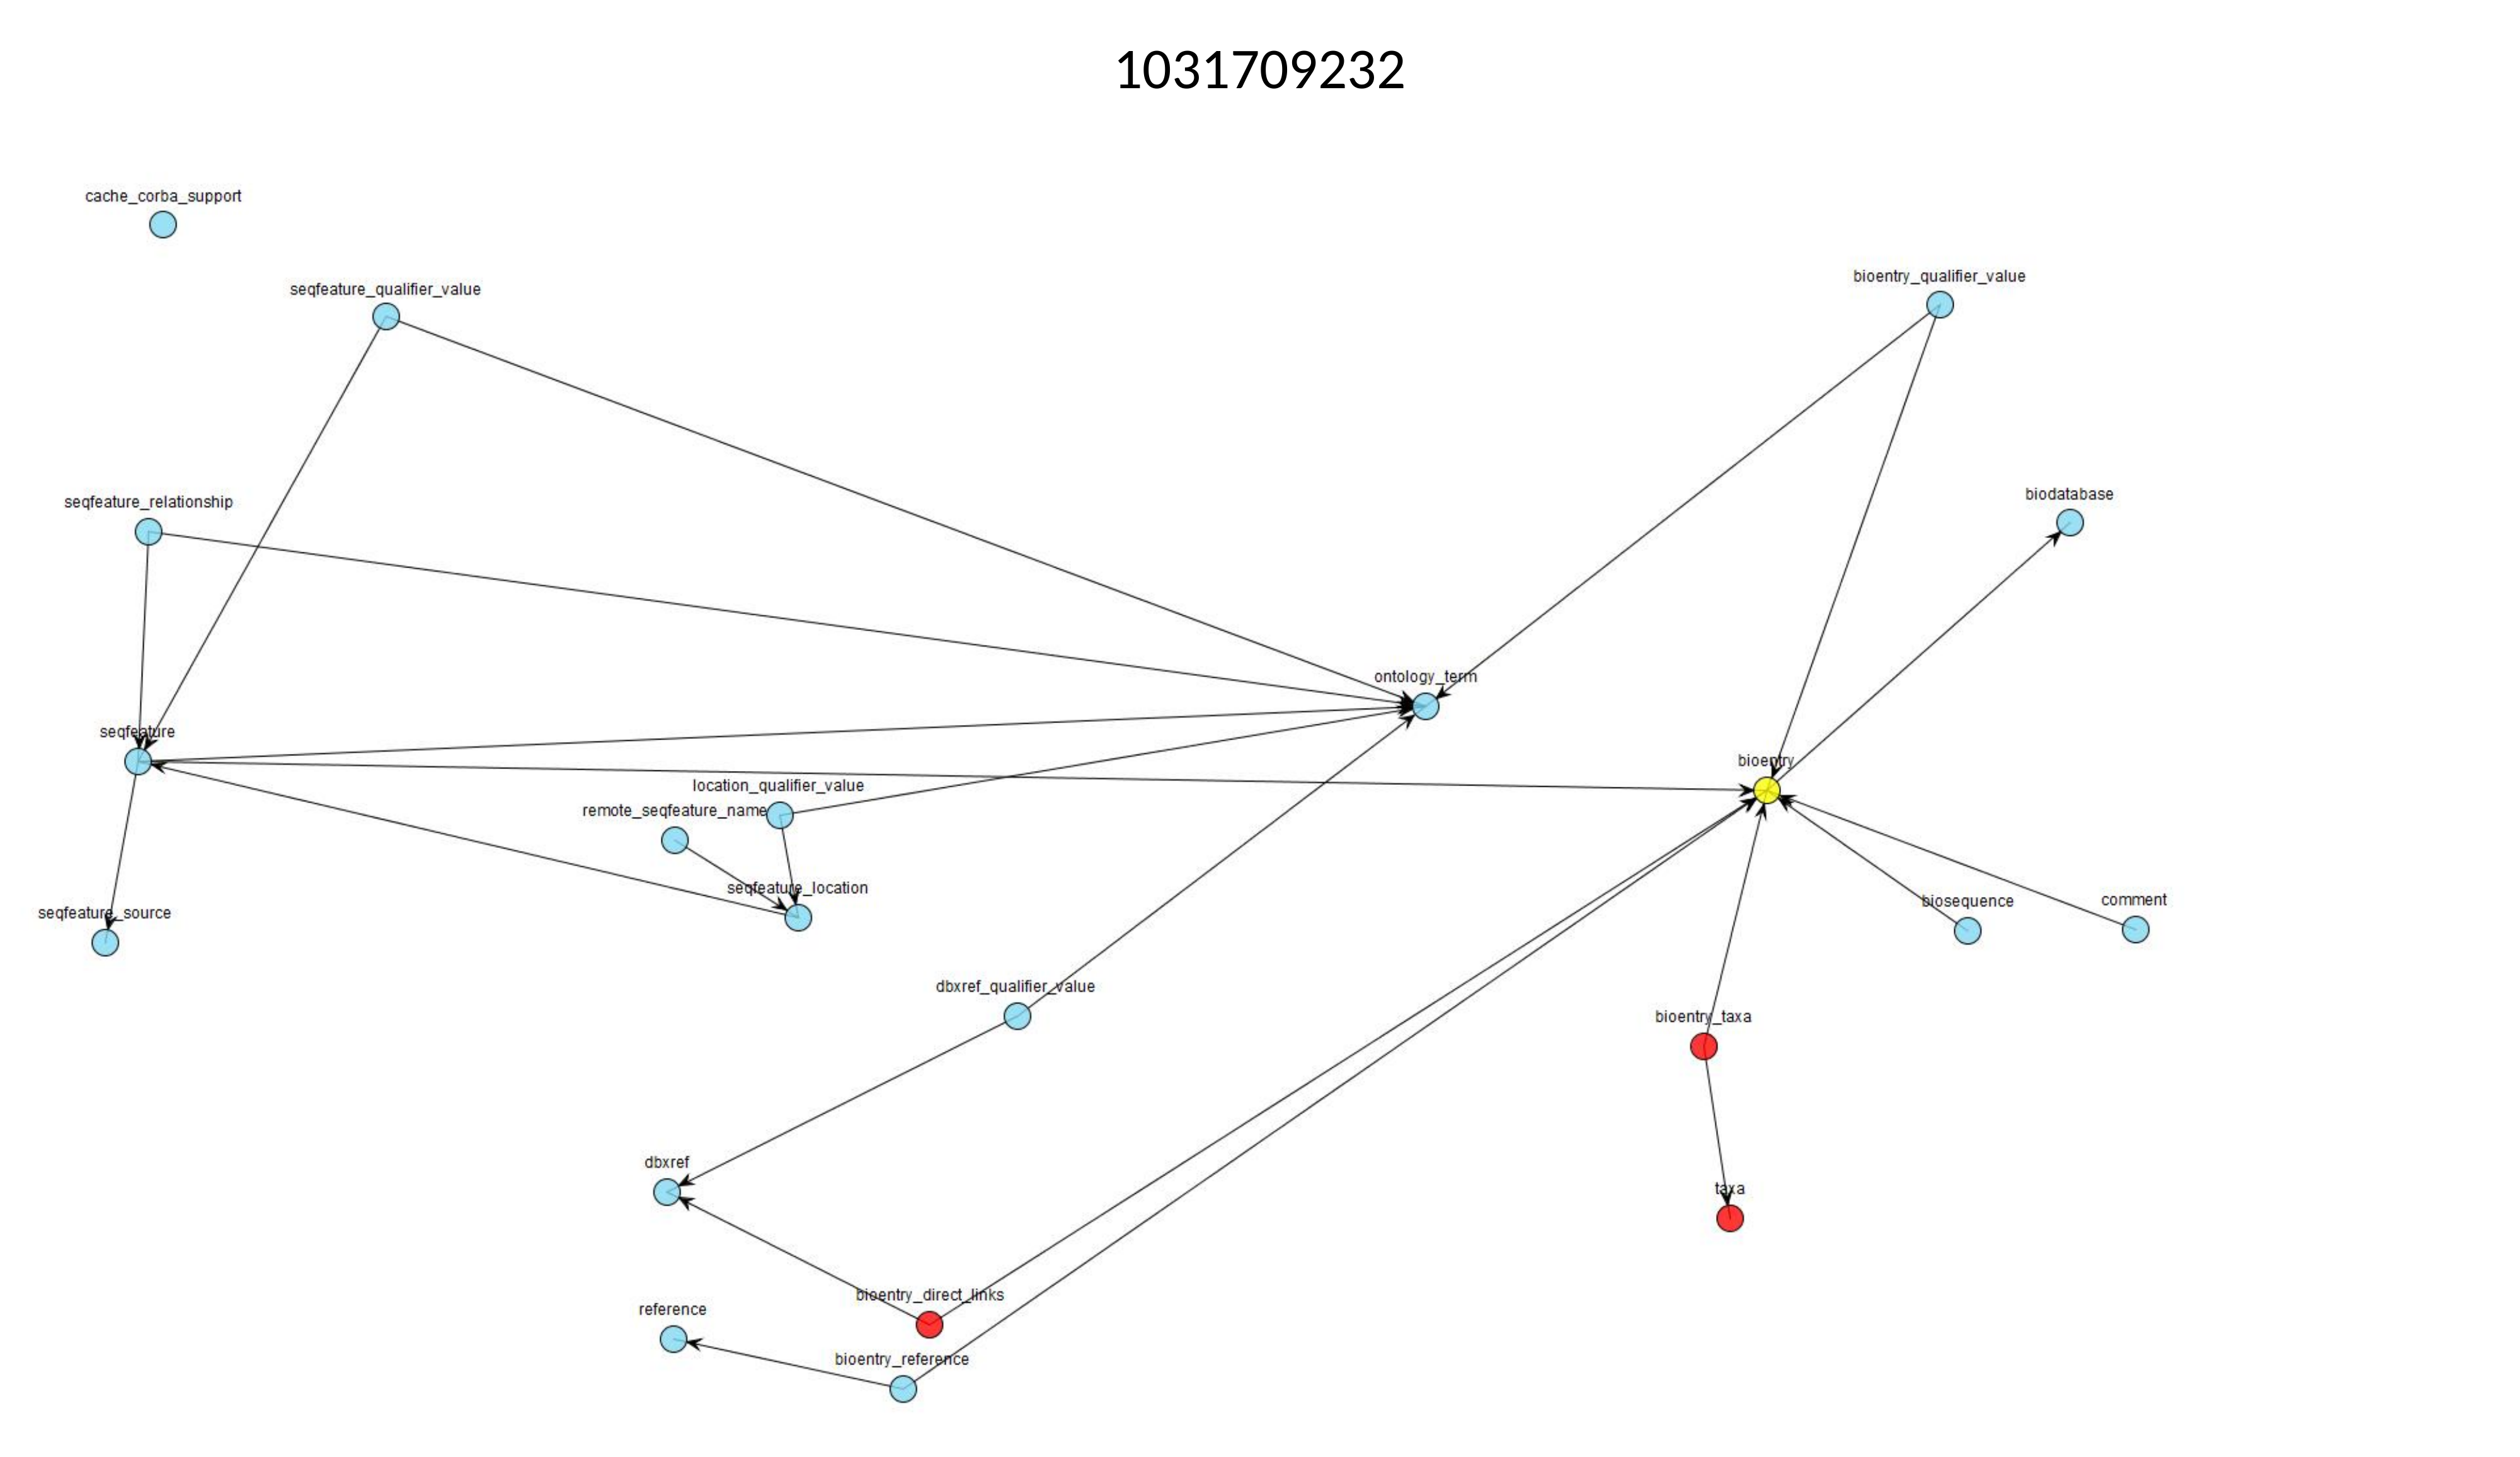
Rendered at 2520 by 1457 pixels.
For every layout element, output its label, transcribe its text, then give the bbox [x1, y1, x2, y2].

title 1031709232 [0, 0, 2520, 131]
picture [0, 131, 2520, 1457]
